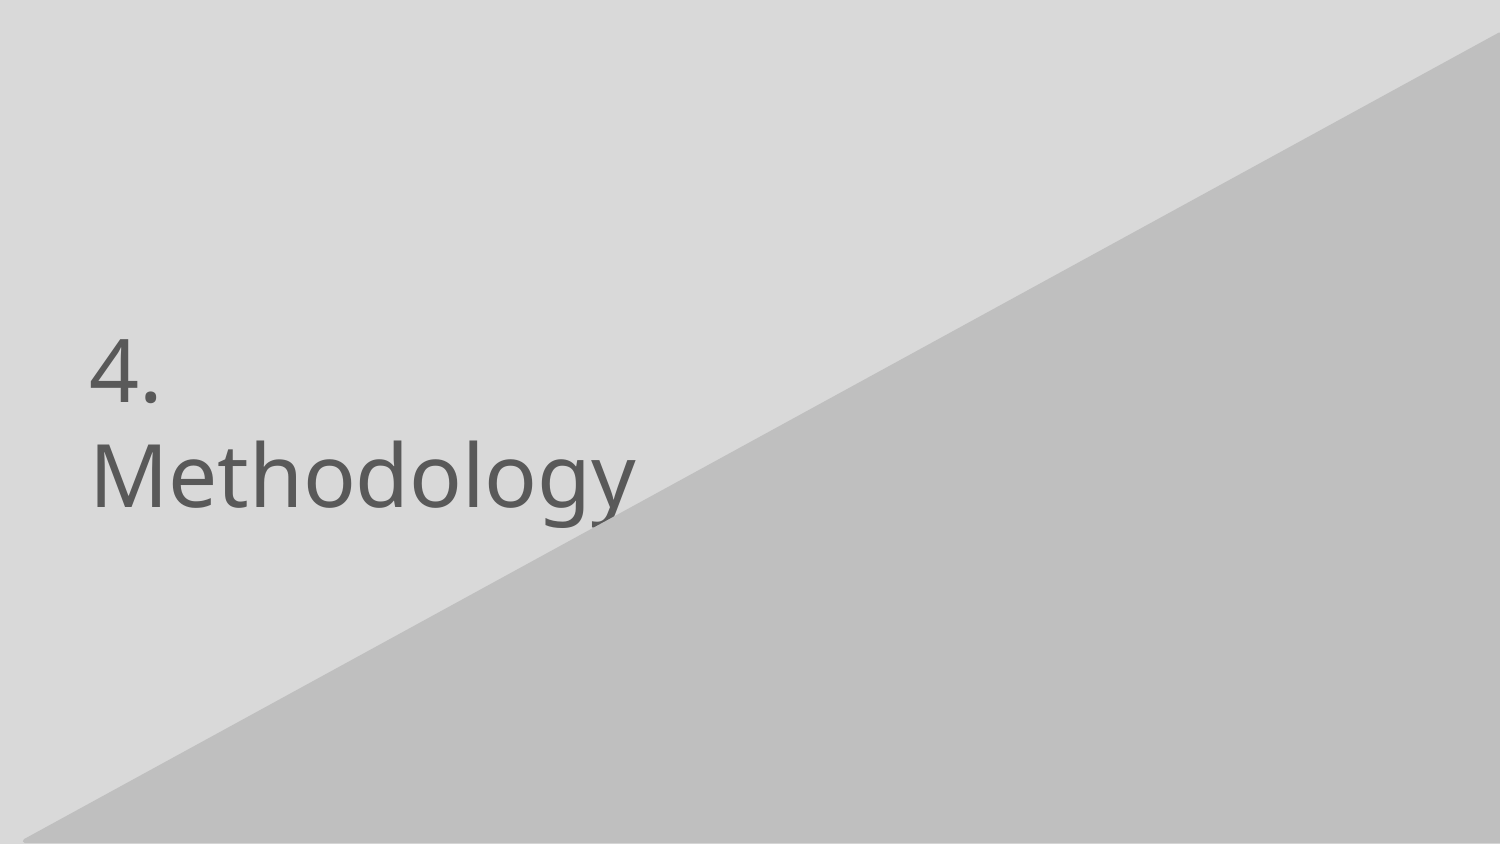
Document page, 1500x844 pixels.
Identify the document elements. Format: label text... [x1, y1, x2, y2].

text_box [22, 32, 1500, 844]
title 4. Methodology [87, 312, 696, 525]
